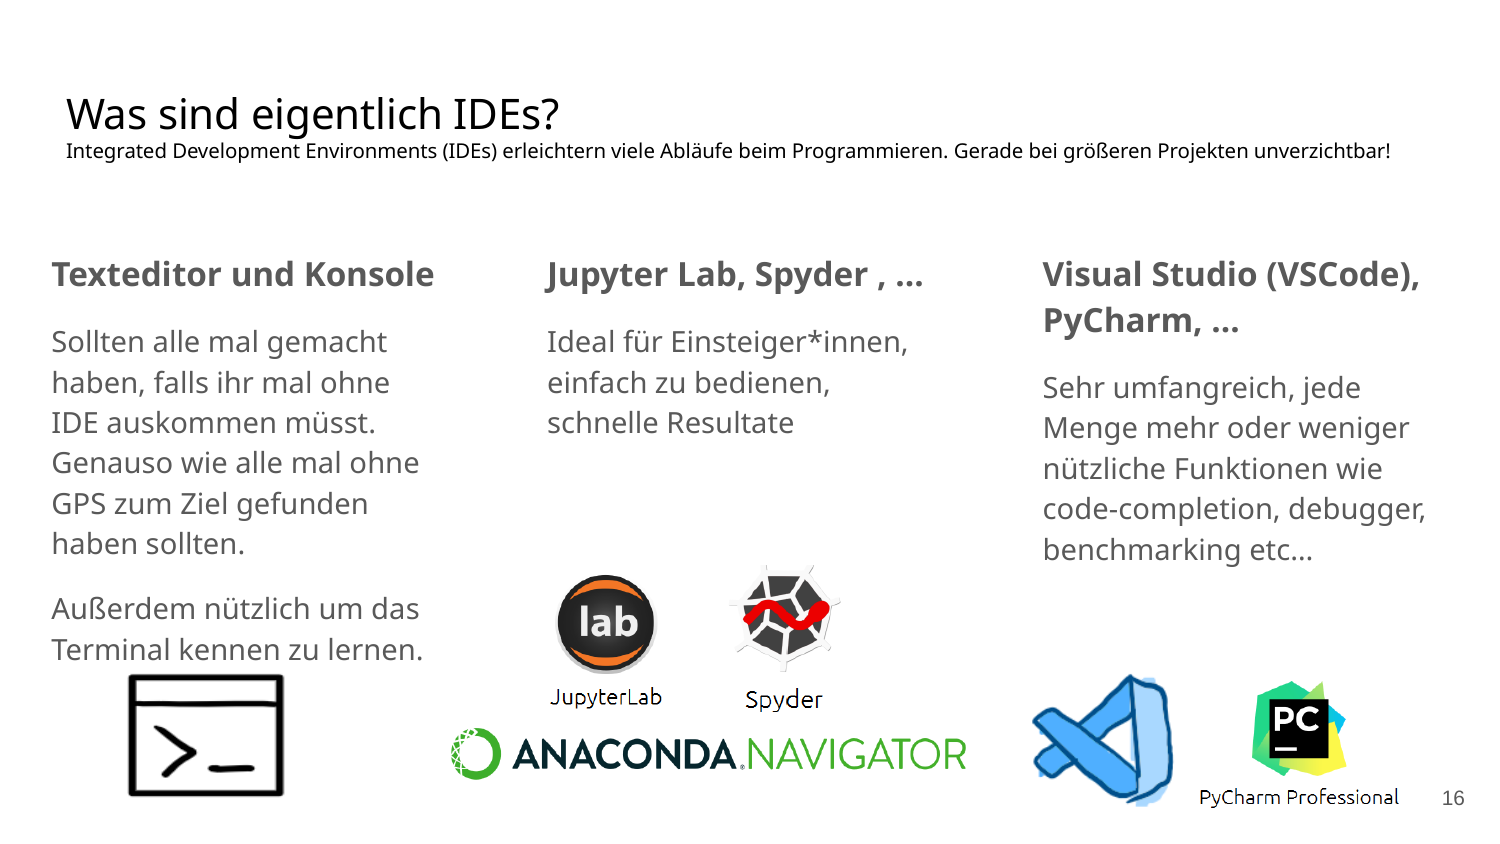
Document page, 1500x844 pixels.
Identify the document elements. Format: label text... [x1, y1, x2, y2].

picture [114, 663, 297, 806]
list Visual Studio (VSCode), PyCharm, … Sehr umfangreich, jede Menge mehr oder weniger nützliche Funktionen wie code-completion, debugger, benchmarking etc… [1042, 232, 1449, 750]
picture [440, 565, 974, 785]
picture [1197, 669, 1404, 812]
picture [1020, 663, 1185, 818]
list Jupyter Lab, Spyder , … Ideal für Einsteiger*innen, einfach zu bedienen, schnelle Resultate [547, 232, 953, 718]
list Texteditor und Konsole Sollten alle mal gemacht haben, falls ihr mal ohne IDE auskommen müsst. Genauso wie alle mal ohne GPS zum Ziel gefunden haben sollten. Außerdem nützlich um das Terminal kennen zu lernen. [51, 232, 458, 750]
title Was sind eigentlich IDEs? Integrated Development Environments (IDEs) erleichtern viele Abläufe beim Programmieren. Gerade bei größeren Projekten unverzichtbar! [51, 72, 1449, 194]
slide_number ‹#› [1389, 764, 1480, 830]
